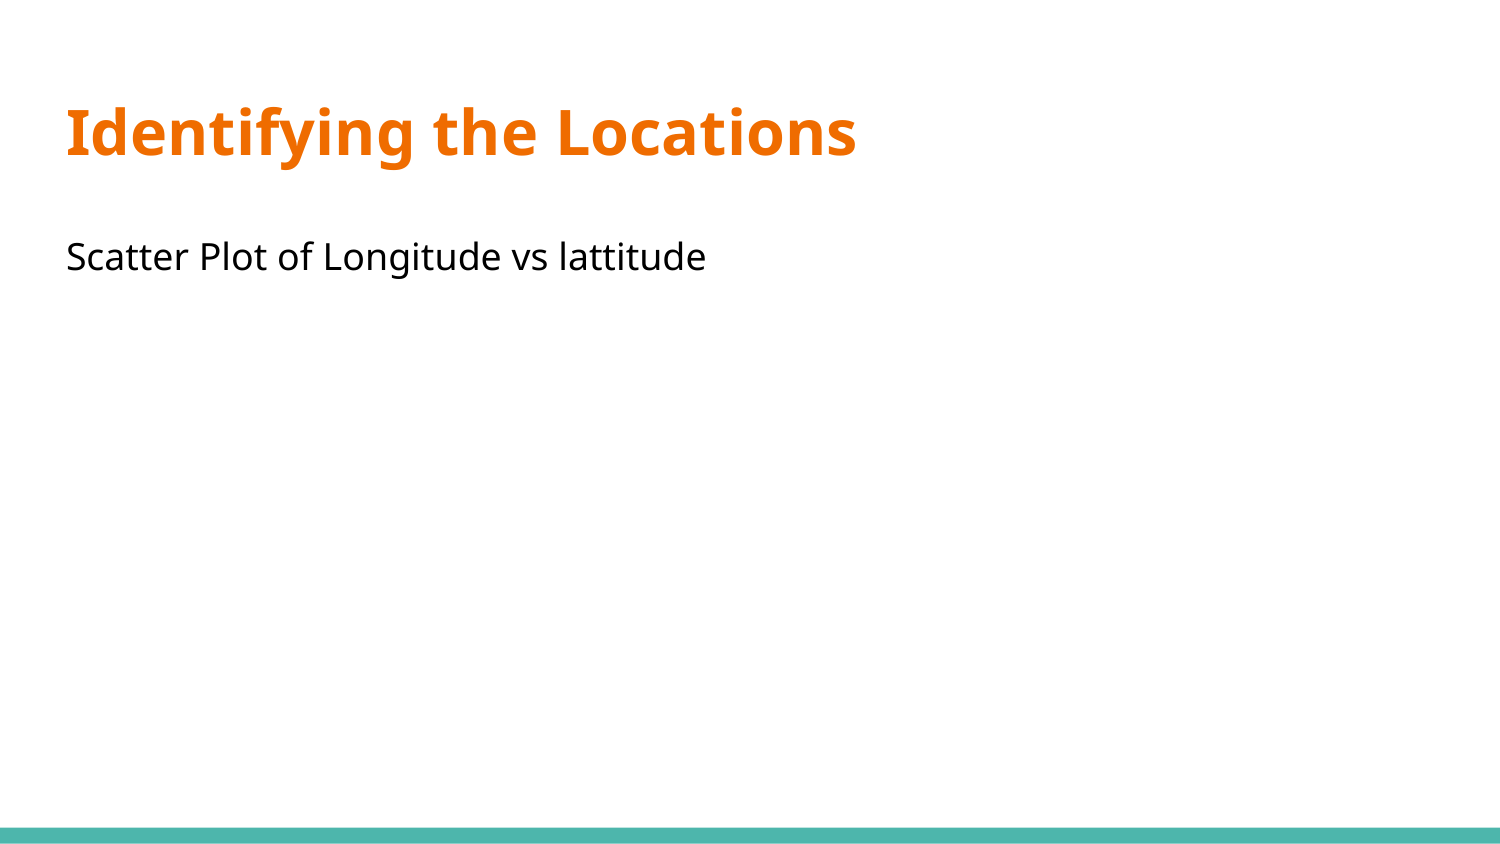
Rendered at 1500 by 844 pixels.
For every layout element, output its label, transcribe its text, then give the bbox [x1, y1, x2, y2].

list Scatter Plot of Longitude vs lattitude [51, 207, 1449, 750]
title Identifying the Locations [51, 72, 1449, 189]
